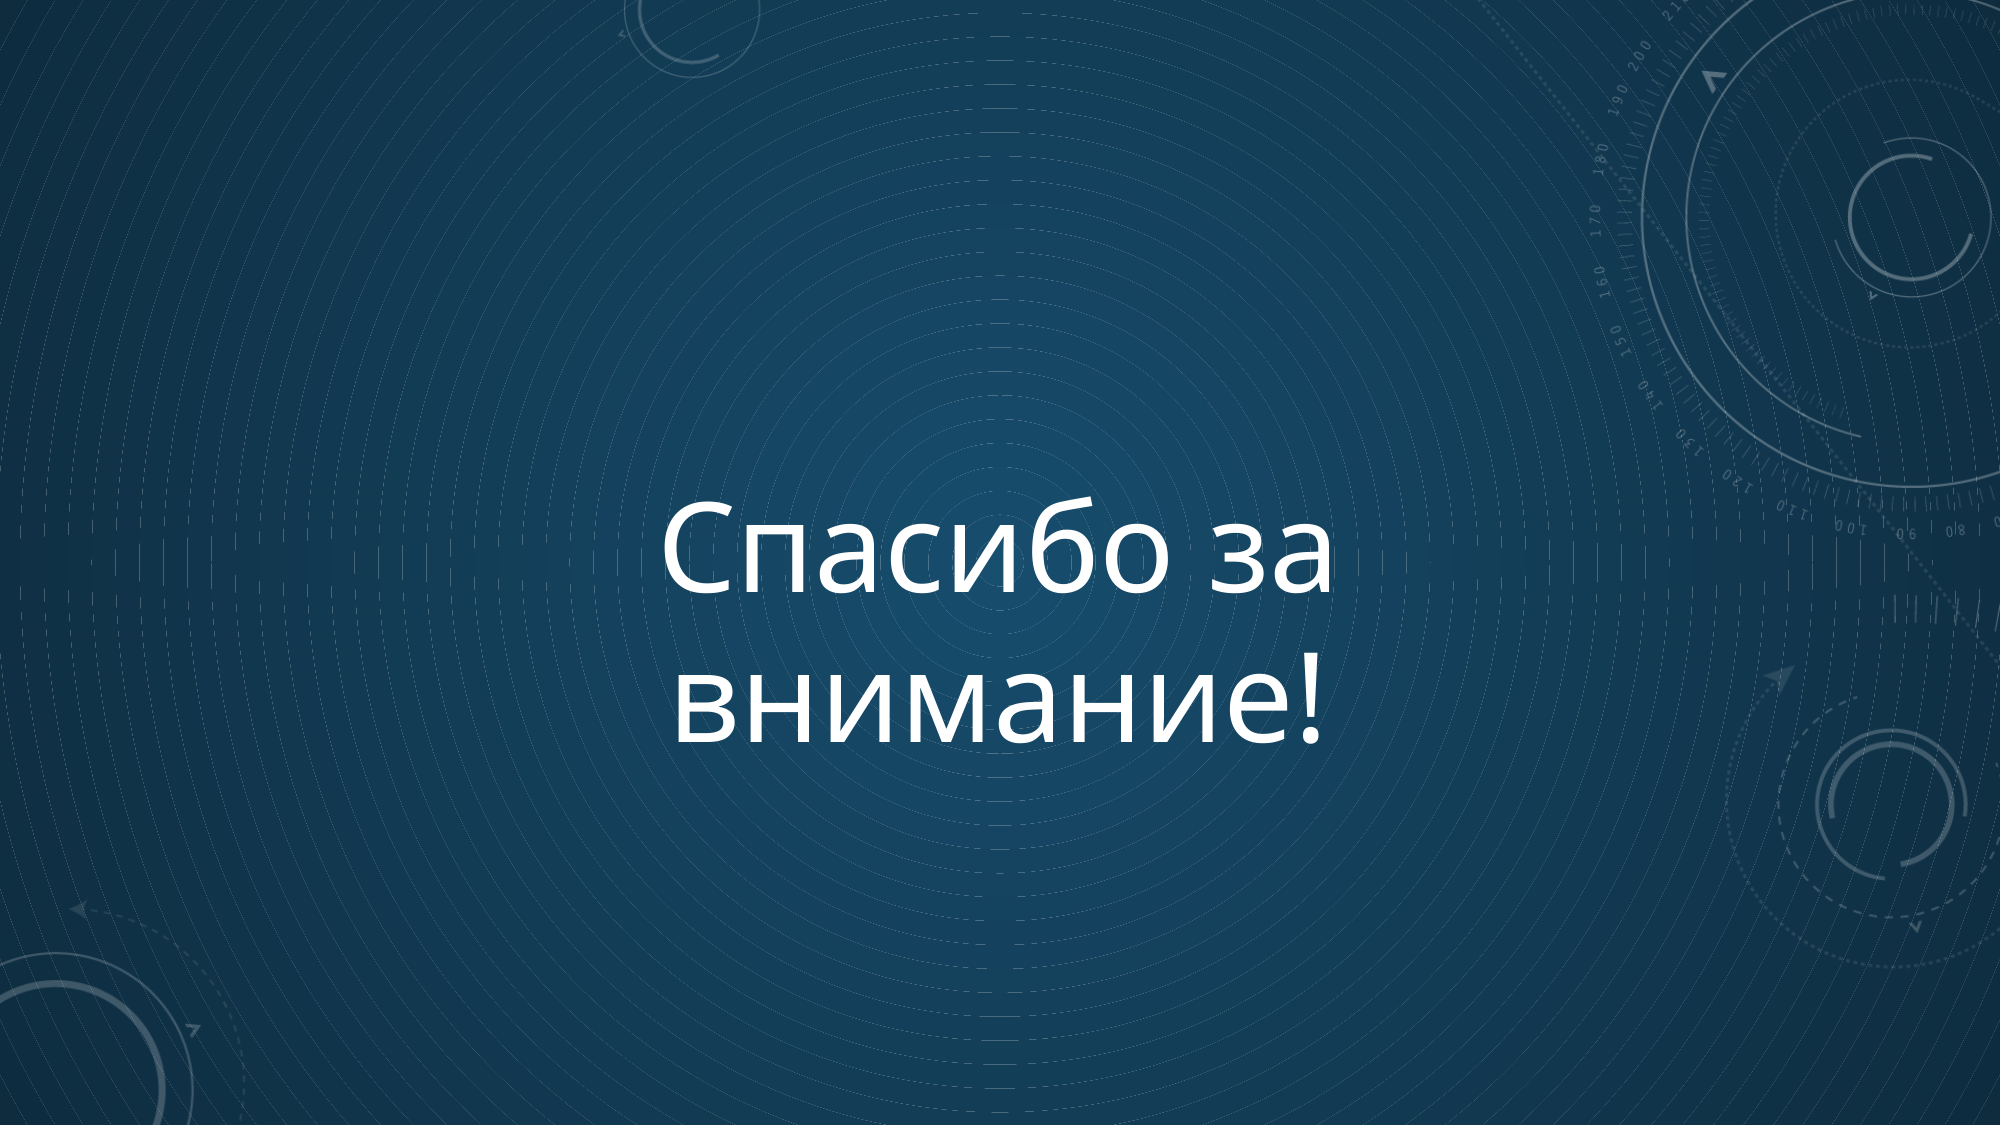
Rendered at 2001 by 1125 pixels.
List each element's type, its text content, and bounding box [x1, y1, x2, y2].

text_box Спасибо за внимание! [331, 459, 1666, 618]
picture [0, 0, 2000, 1125]
